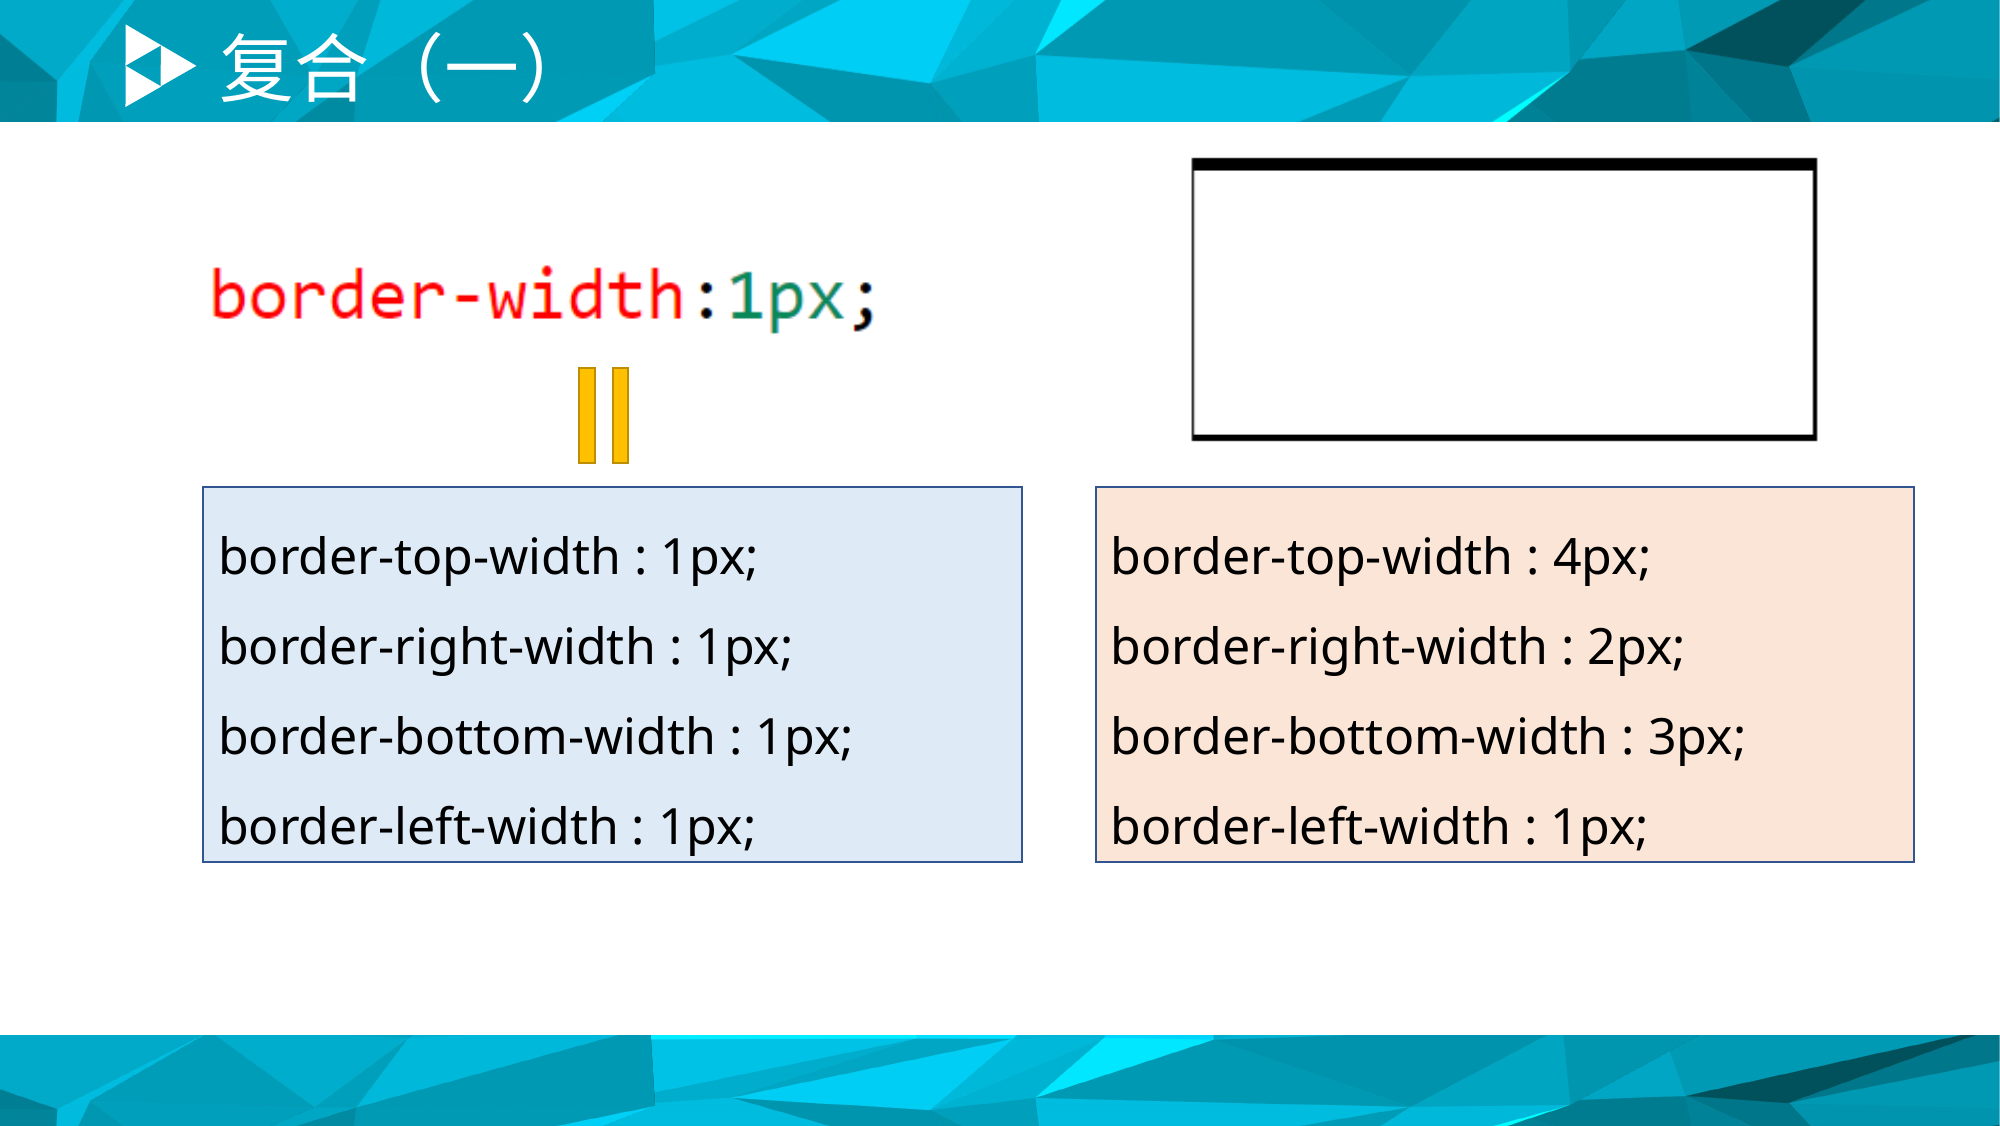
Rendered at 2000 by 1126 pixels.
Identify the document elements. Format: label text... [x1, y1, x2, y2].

picture [0, 0, 2000, 122]
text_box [203, 368, 1022, 866]
picture [1184, 152, 1826, 446]
picture [199, 260, 903, 338]
title 复合（一） [201, 21, 1927, 125]
text_box border-top-width : 4px; border-right-width : 2px; border-bottom-width : 3px; border-left-width : 1px; [1095, 486, 1915, 863]
picture [0, 1035, 2000, 1126]
